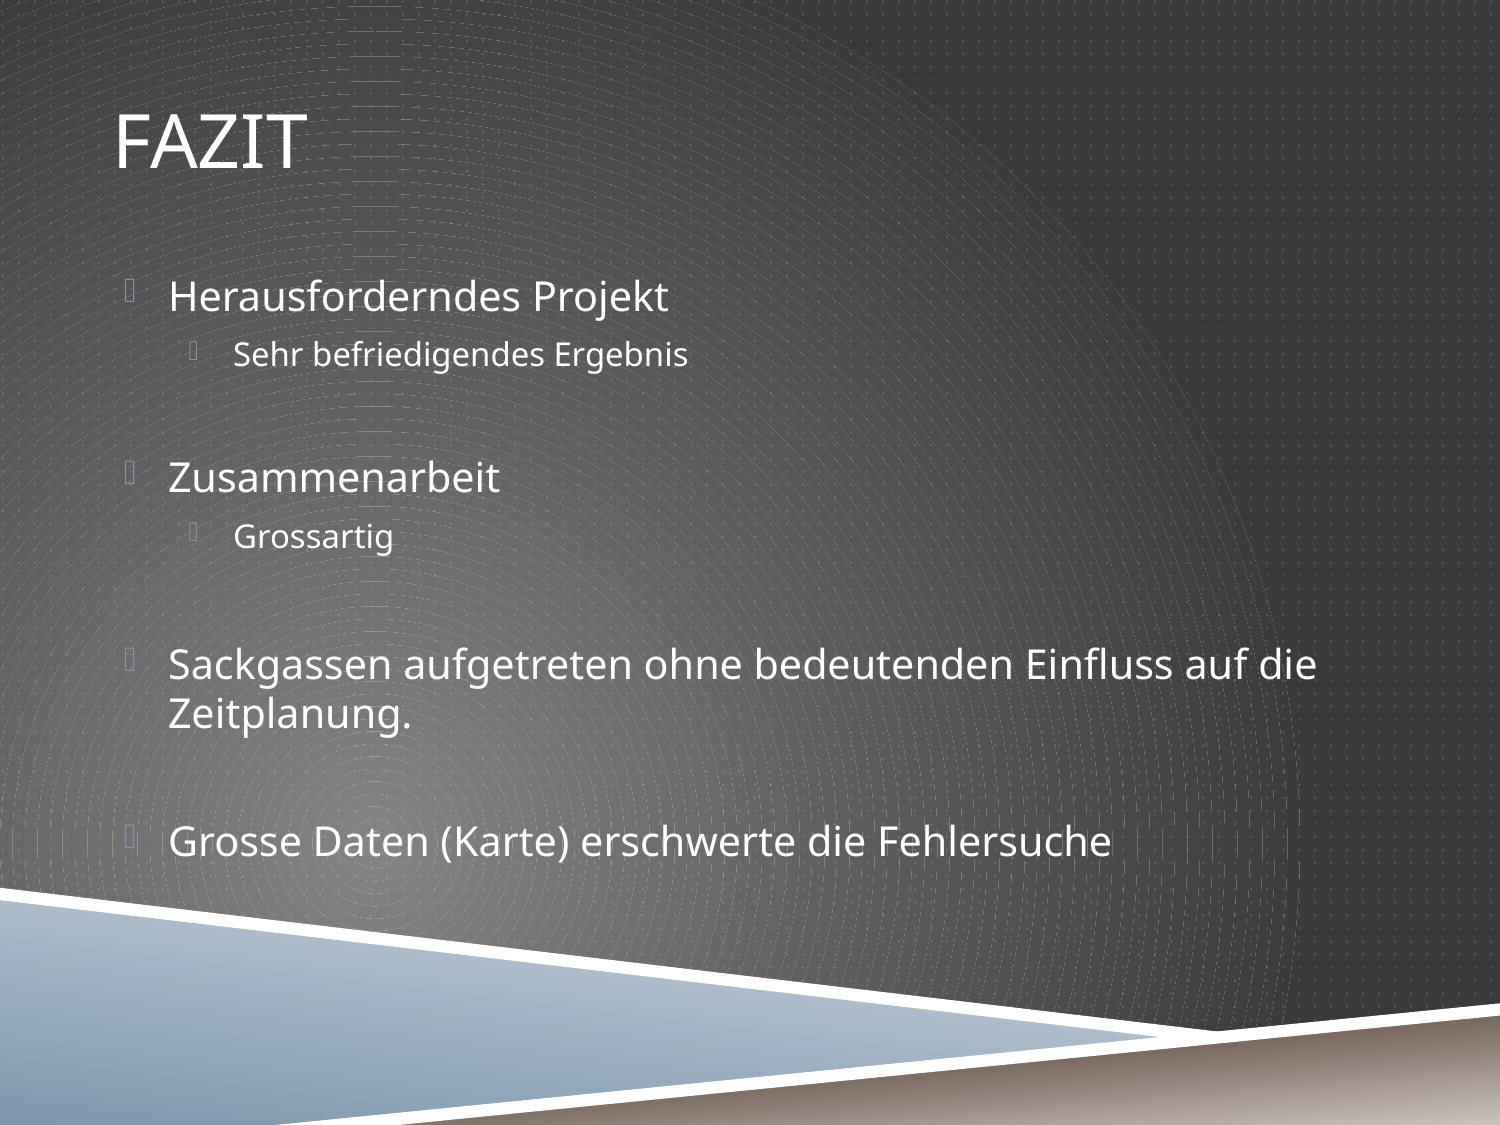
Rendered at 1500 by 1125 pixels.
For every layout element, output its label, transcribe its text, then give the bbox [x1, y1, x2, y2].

list Herausforderndes Projekt Sehr befriedigendes Ergebnis Zusammenarbeit Grossartig Sackgassen aufgetreten ohne bedeutenden Einfluss auf die Zeitplanung. Grosse Daten (Karte) erschwerte die Fehlersuche [112, 262, 1388, 875]
title FAzit [112, 45, 1388, 233]
